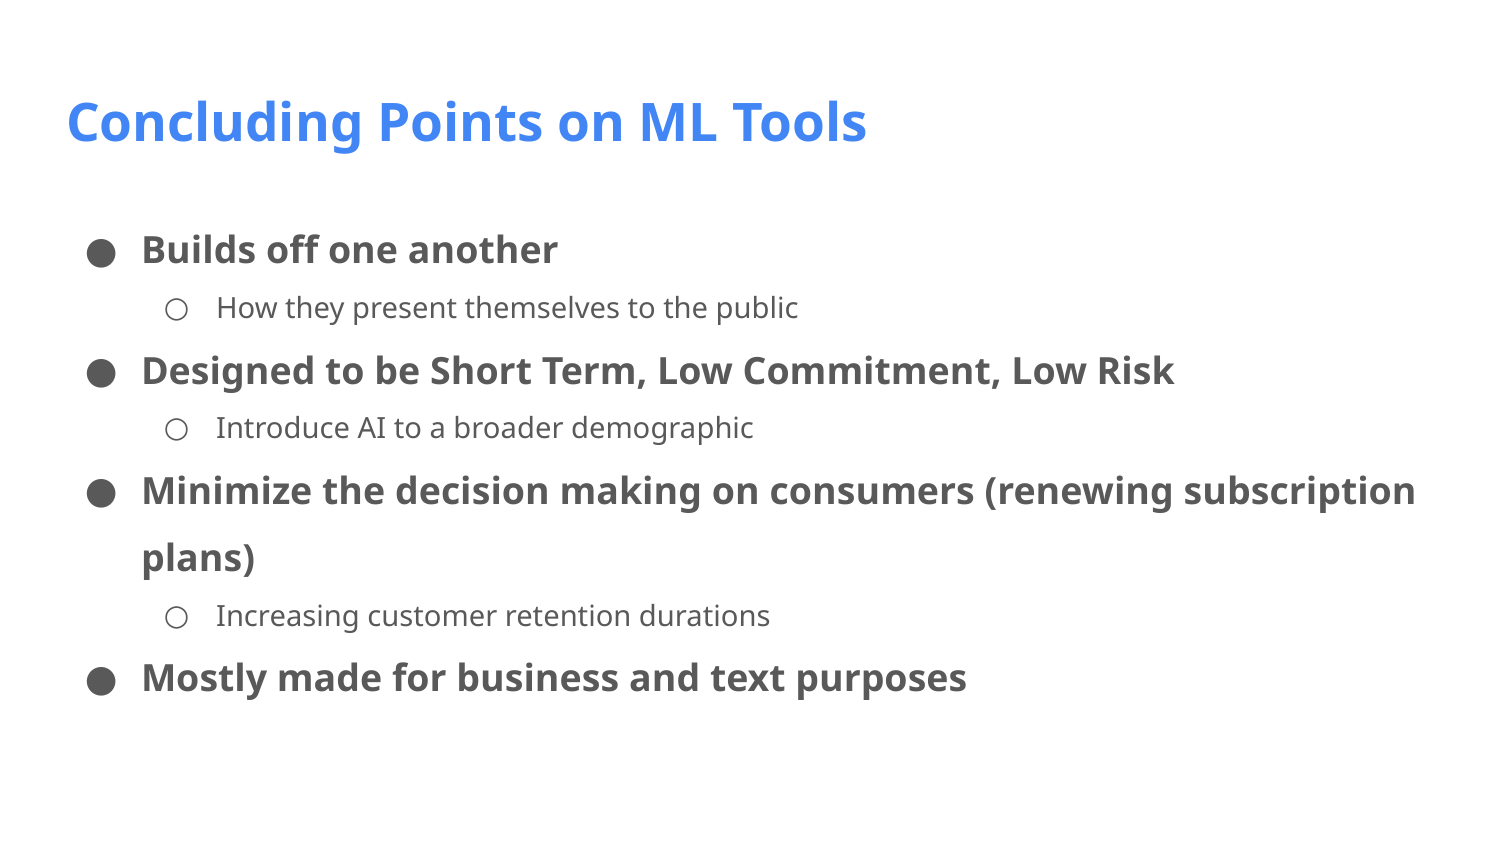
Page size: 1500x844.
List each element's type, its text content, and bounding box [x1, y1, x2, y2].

list Builds off one another How they present themselves to the public Designed to be Short Term, Low Commitment, Low Risk Introduce AI to a broader demographic Minimize the decision making on consumers (renewing subscription plans) Increasing customer retention durations Mostly made for business and text purposes [51, 189, 1449, 750]
title Concluding Points on ML Tools [51, 72, 1449, 167]
